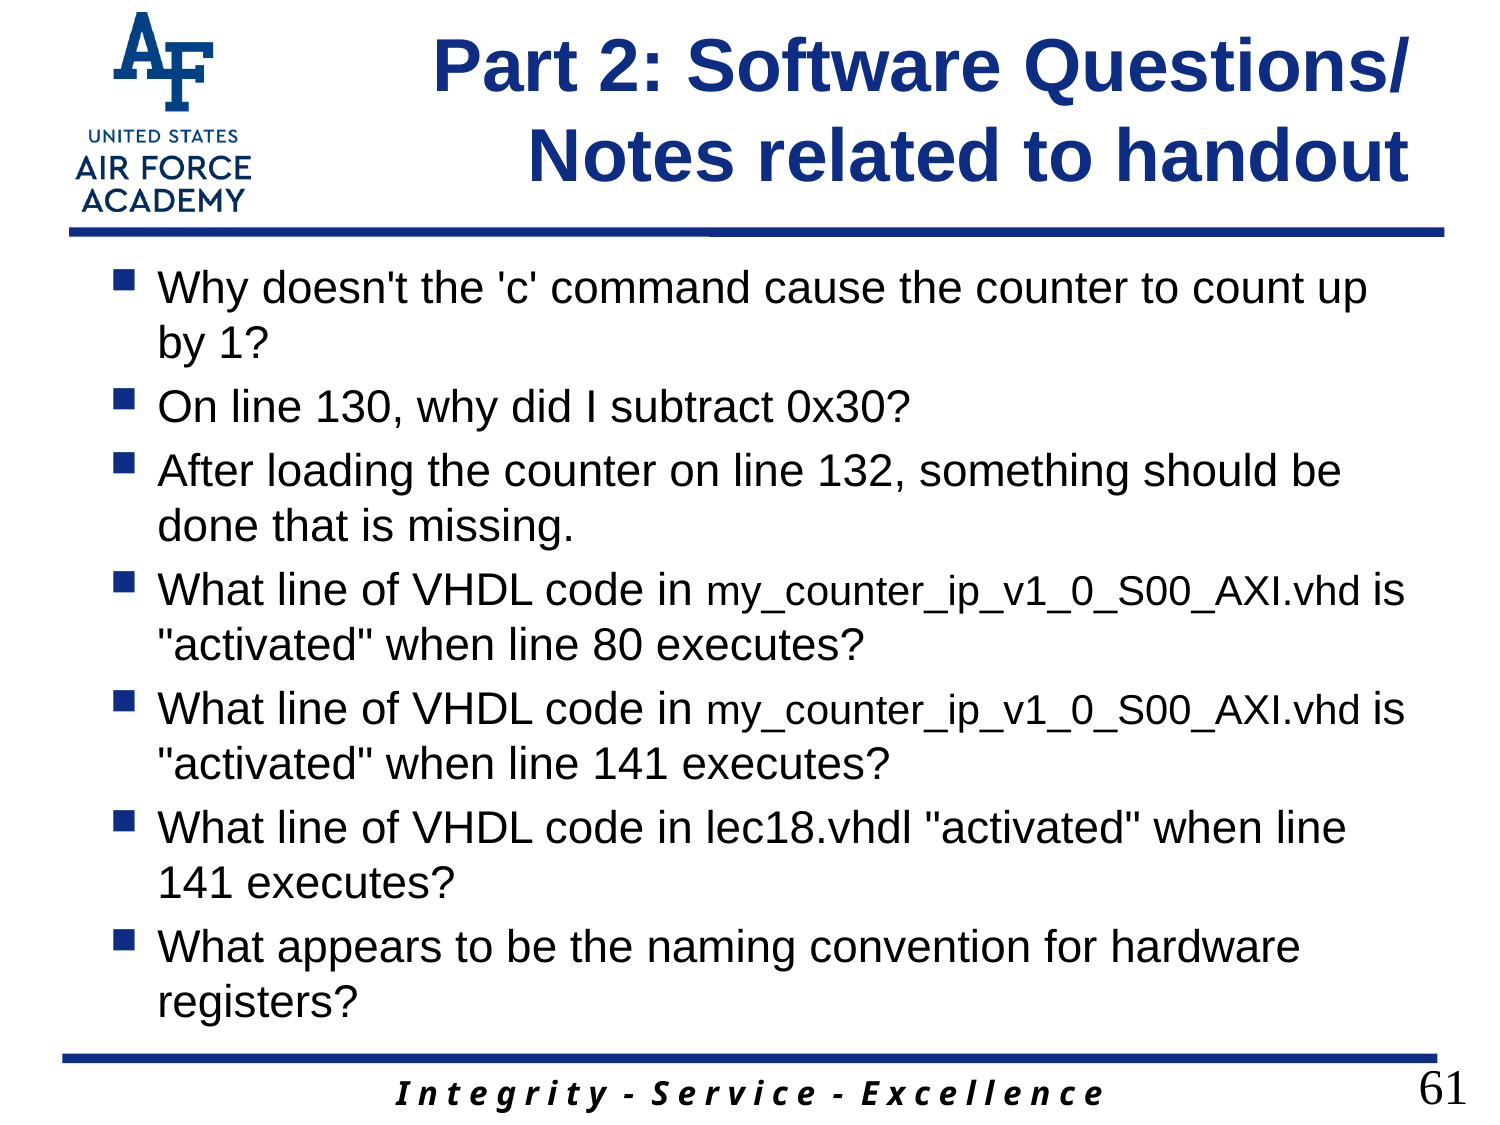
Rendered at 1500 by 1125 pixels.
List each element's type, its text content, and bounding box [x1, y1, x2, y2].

slide_number 61 [1133, 1046, 1484, 1125]
picture [75, 12, 251, 212]
title Part 2: Software Questions/ Notes related to handout [313, 12, 1427, 201]
list Why doesn't the 'c' command cause the counter to count up by 1? On line 130, why did I subtract 0x30? After loading the counter on line 132, something should be done that is missing. What line of VHDL code in my_counter_ip_v1_0_S00_AXI.vhd is "activated" when line 80 executes? What line of VHDL code in my_counter_ip_v1_0_S00_AXI.vhd is "activated" when line 141 executes? What line of VHDL code in lec18.vhdl "activated" when line 141 executes? What appears to be the naming convention for hardware registers? [95, 249, 1430, 960]
